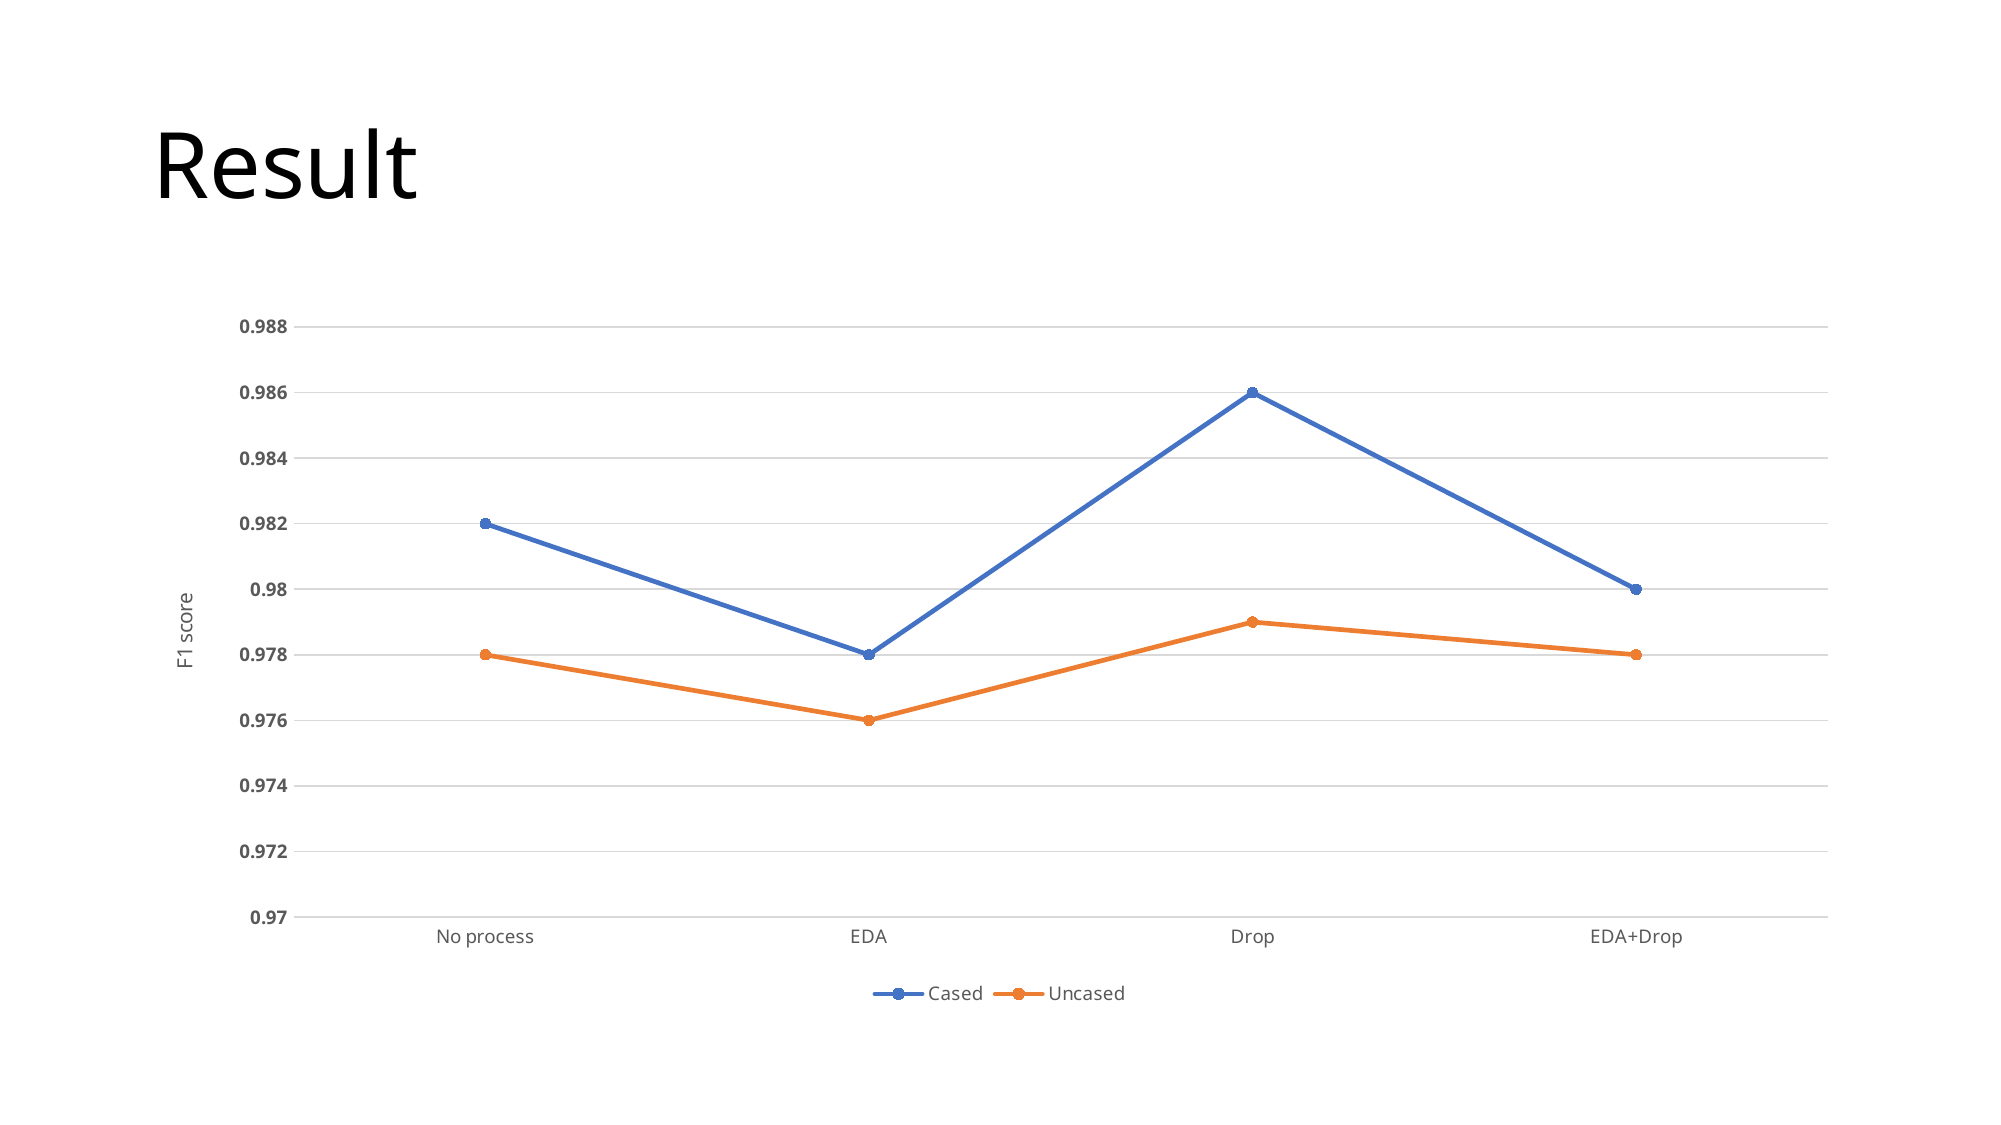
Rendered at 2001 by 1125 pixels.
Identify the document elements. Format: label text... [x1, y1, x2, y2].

chart [137, 299, 1863, 1014]
title Result [137, 59, 1863, 278]
